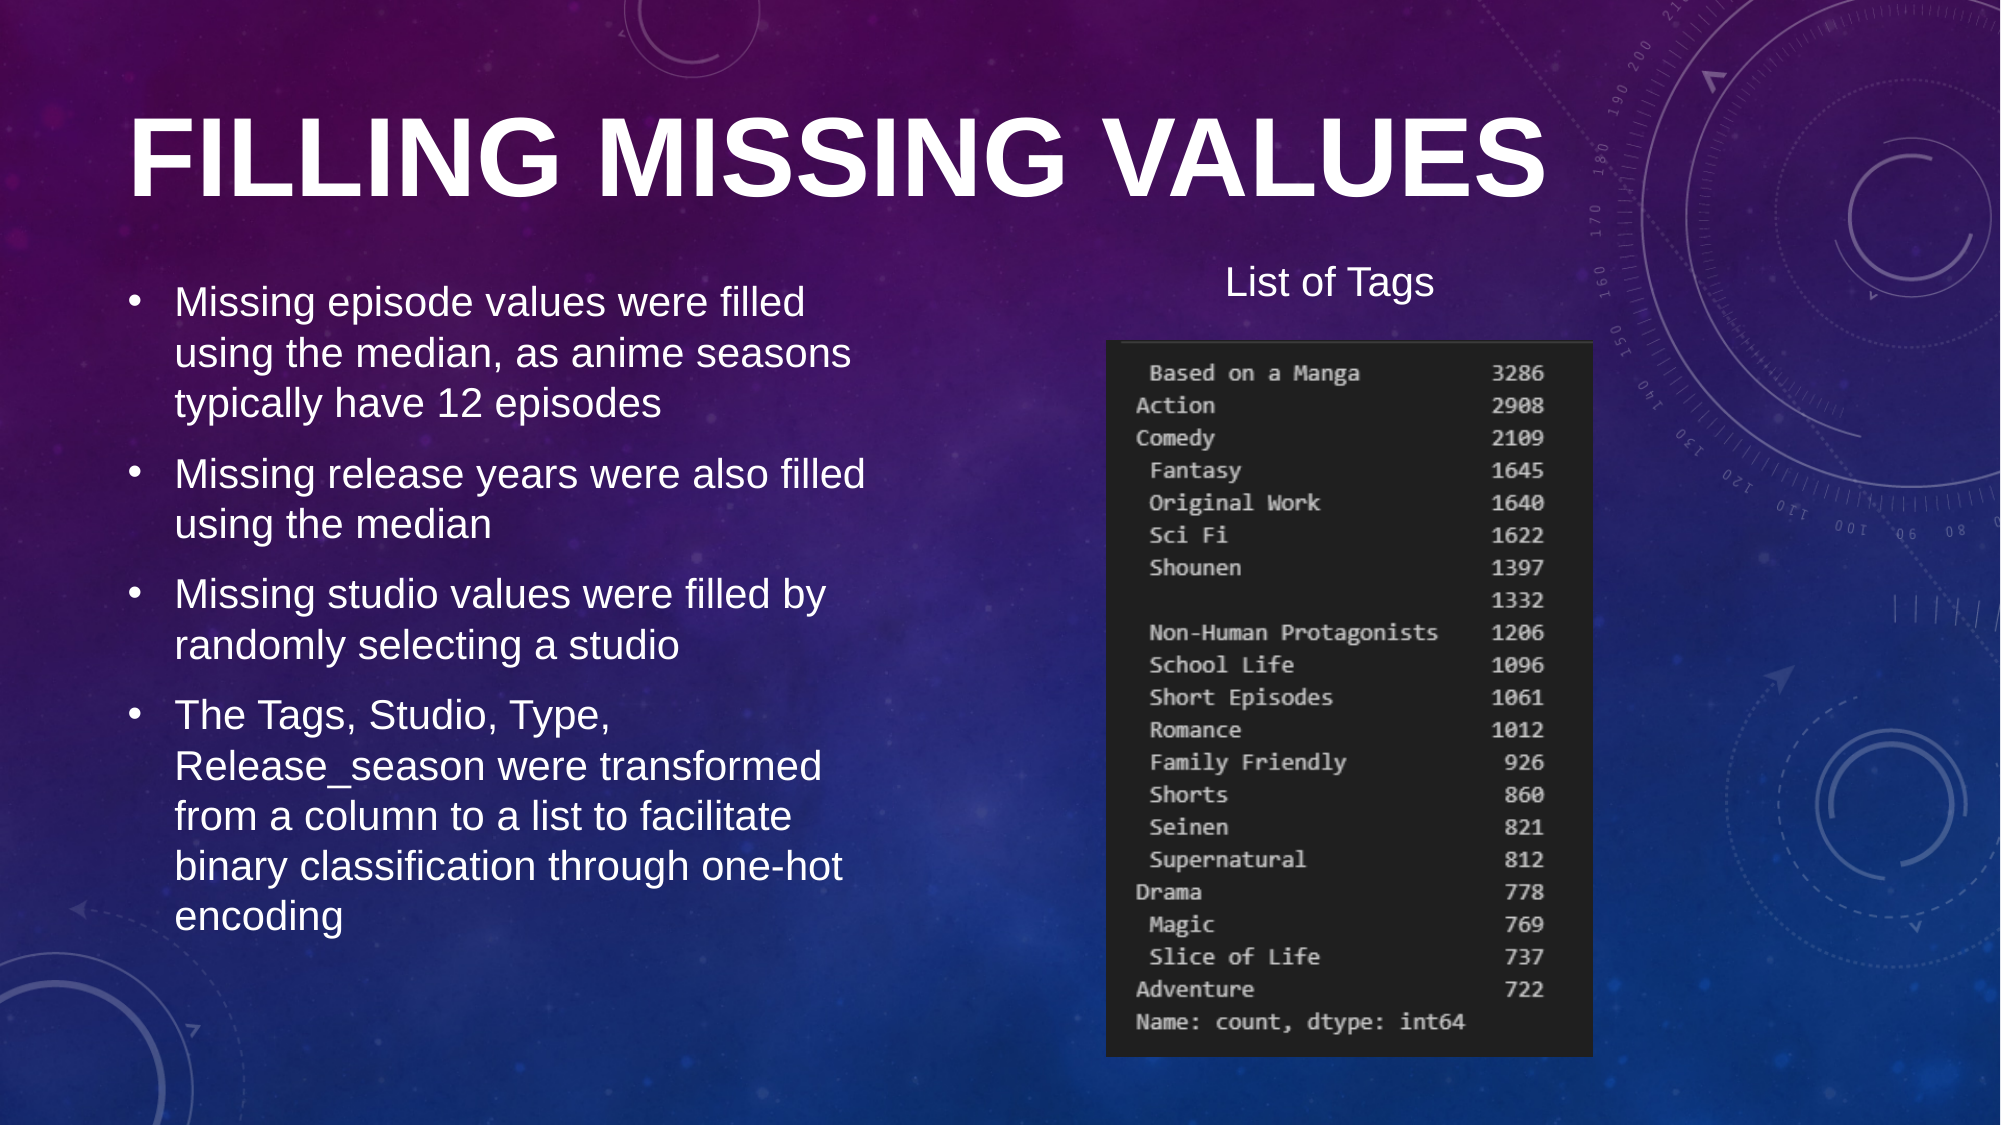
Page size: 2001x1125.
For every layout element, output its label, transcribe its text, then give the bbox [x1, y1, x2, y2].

title Filling missing values [112, 26, 1775, 266]
list Missing episode values were filled using the median, as anime seasons typically have 12 episodes Missing release years were also filled using the median Missing studio values were filled by randomly selecting a studio The Tags, Studio, Type, Release_season were transformed from a column to a list to facilitate binary classification through one-hot encoding [112, 249, 929, 965]
text_box List of Tags [1209, 218, 1548, 340]
picture [0, 0, 2001, 1125]
